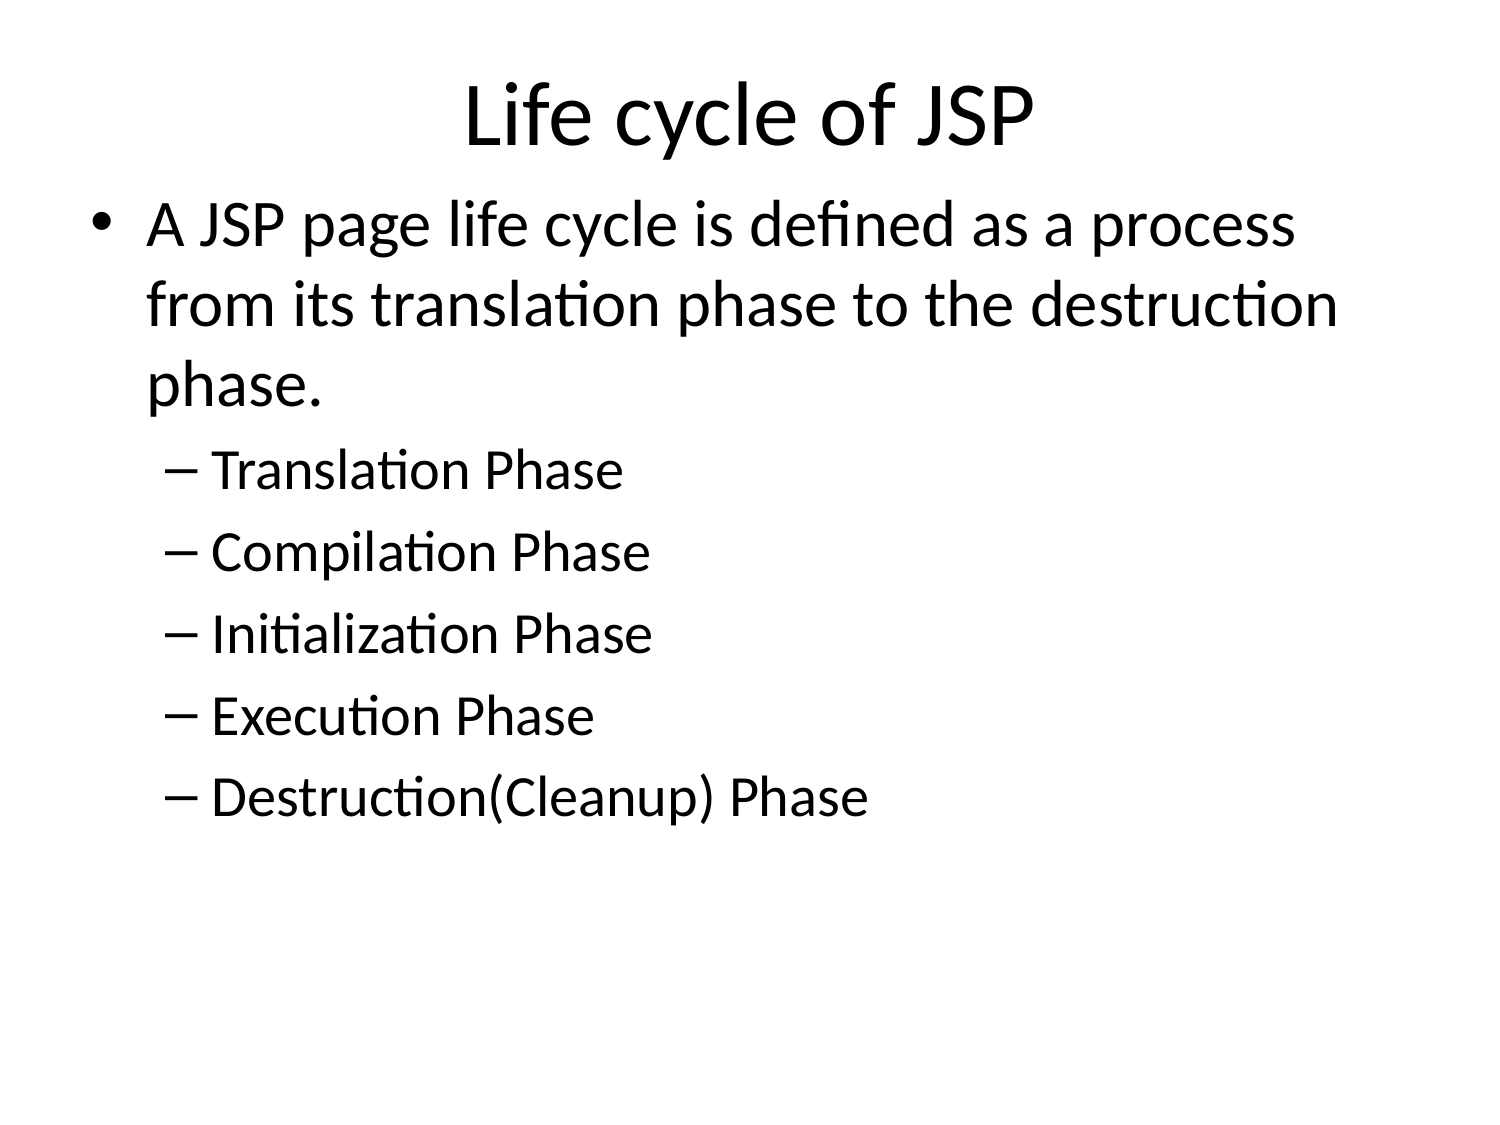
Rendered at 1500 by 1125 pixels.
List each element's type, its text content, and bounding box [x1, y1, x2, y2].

title Life cycle of JSP [75, 45, 1425, 172]
list A JSP page life cycle is defined as a process from its translation phase to the destruction phase. Translation Phase Compilation Phase Initialization Phase Execution Phase Destruction(Cleanup) Phase [75, 172, 1425, 1005]
